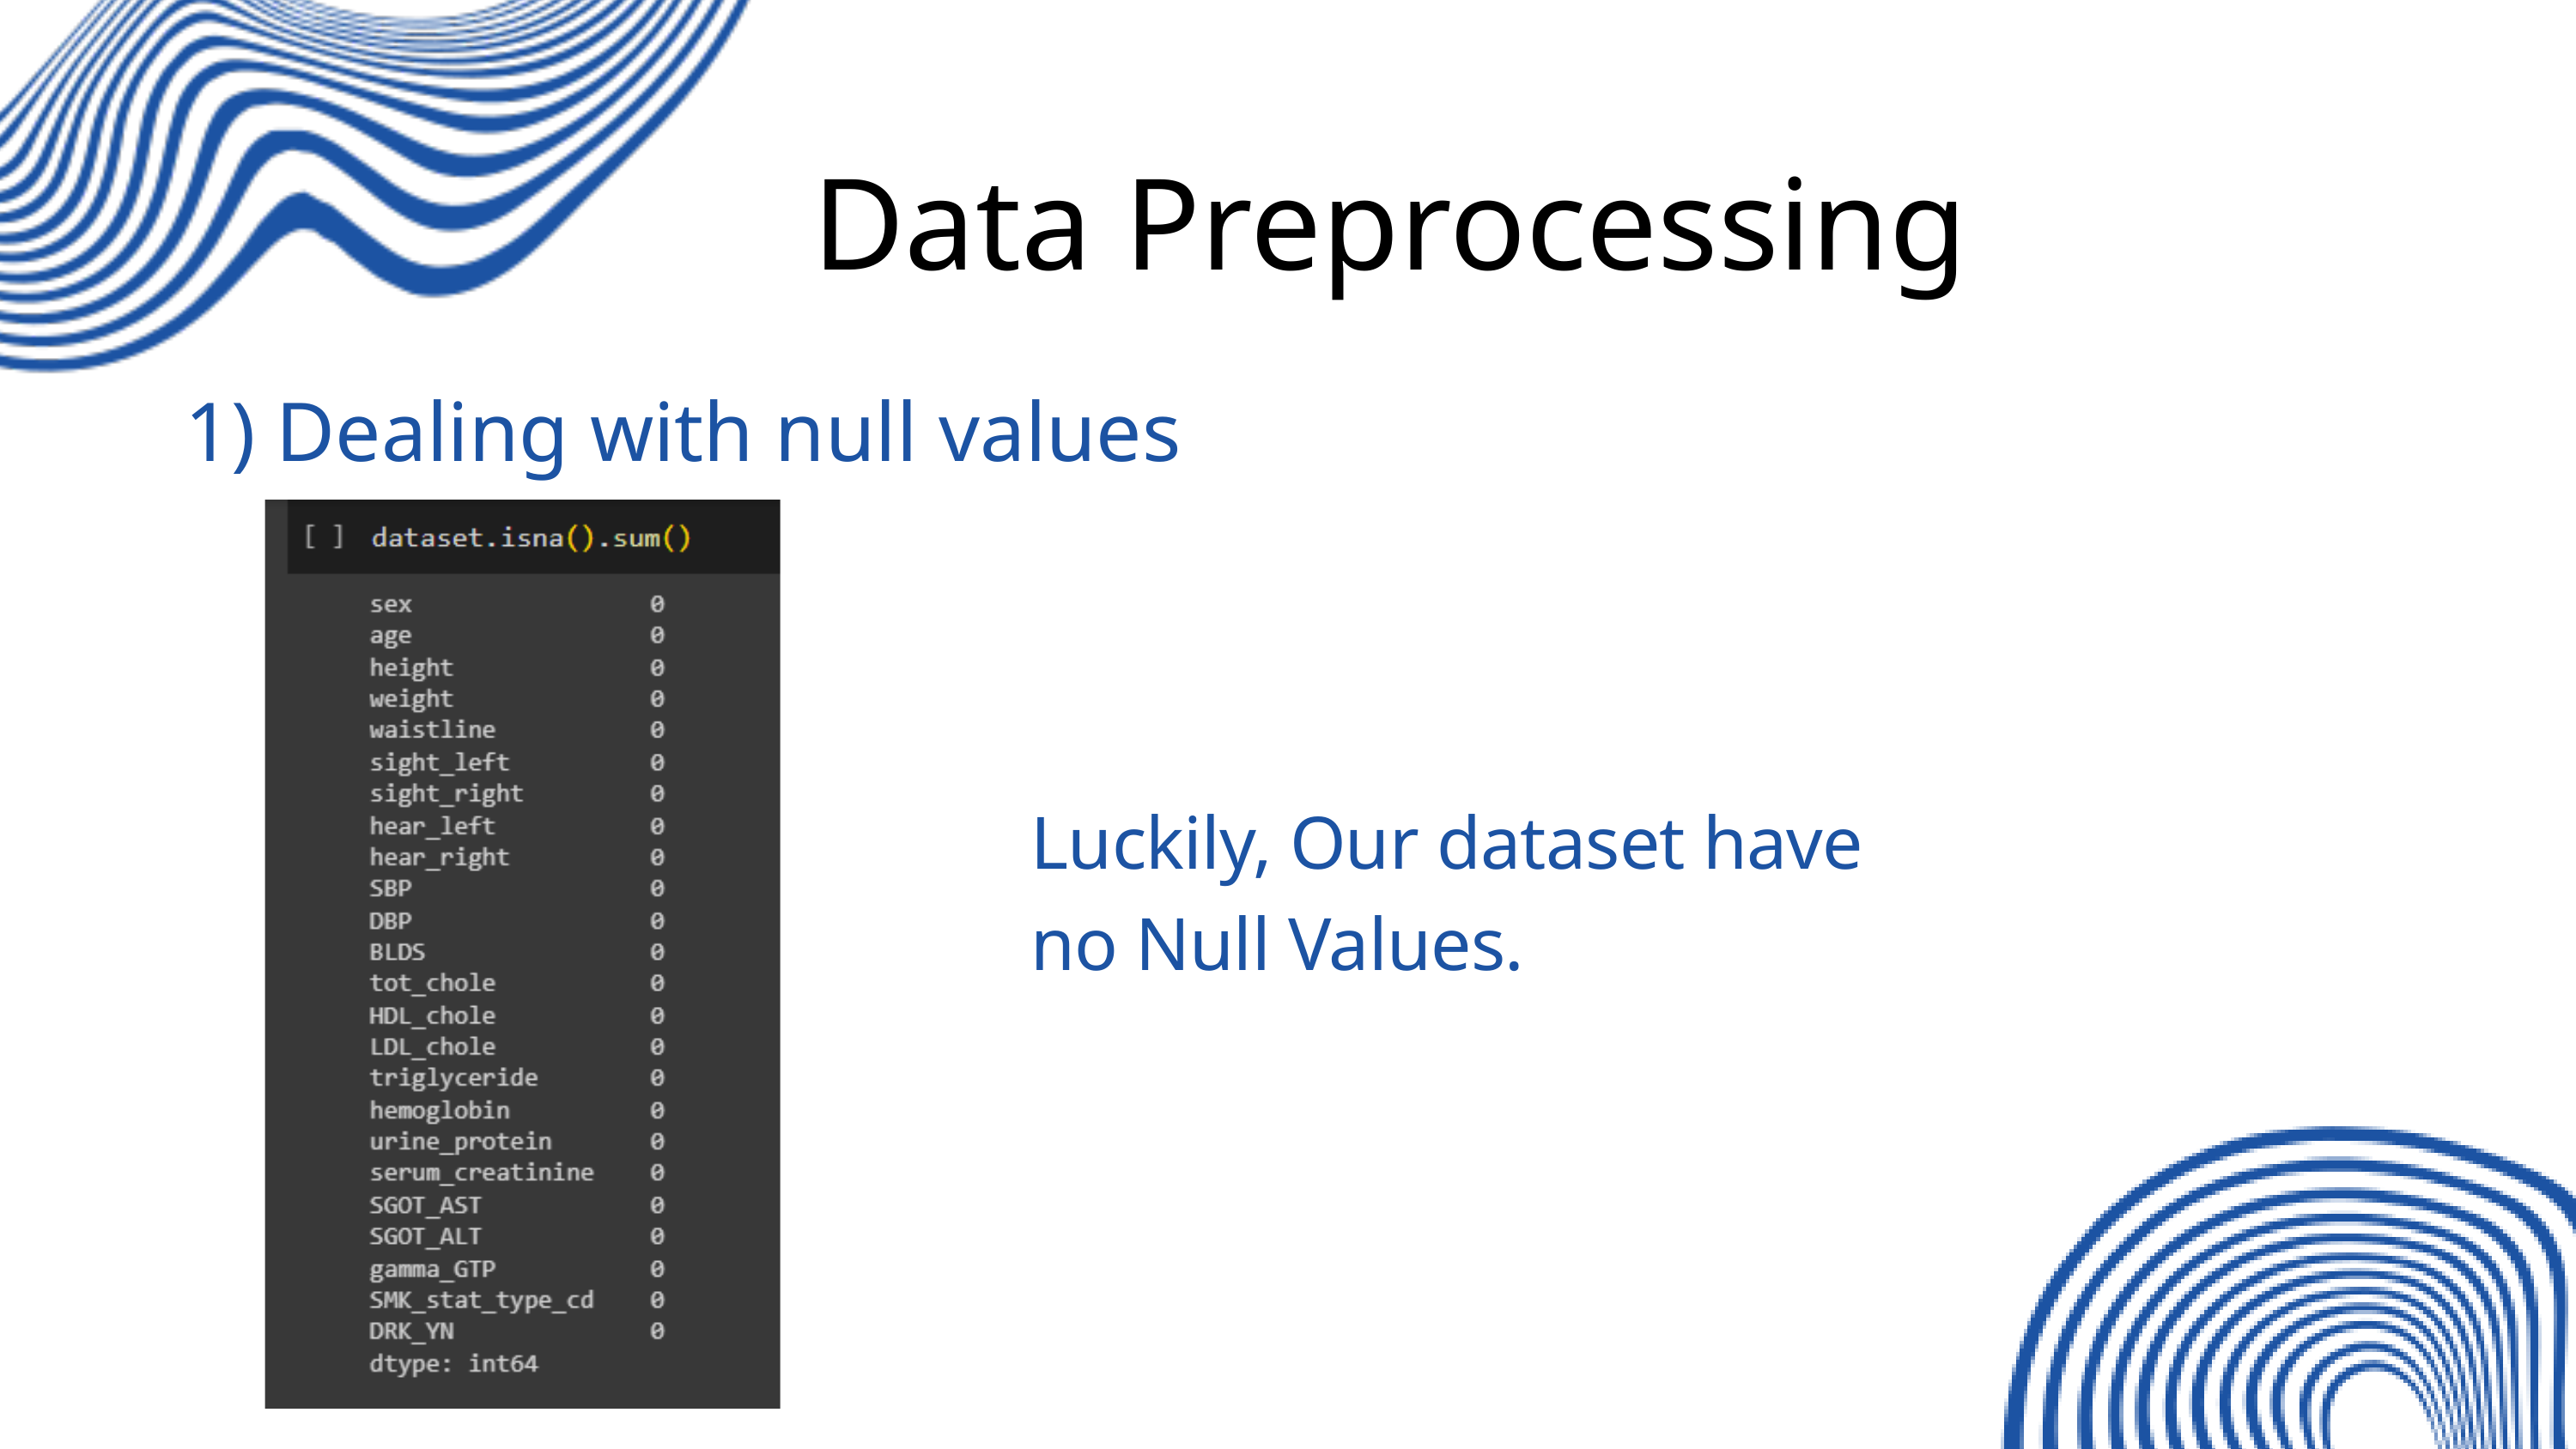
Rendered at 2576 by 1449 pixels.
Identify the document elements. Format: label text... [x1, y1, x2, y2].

text_box [0, 0, 781, 377]
text_box Luckily, Our dataset have no Null Values. [1030, 782, 1933, 985]
text_box [264, 500, 781, 1409]
text_box 1) Dealing with null values [144, 372, 1222, 478]
text_box Data Preprocessing [480, 146, 2300, 296]
text_box [1828, 1126, 2576, 1449]
